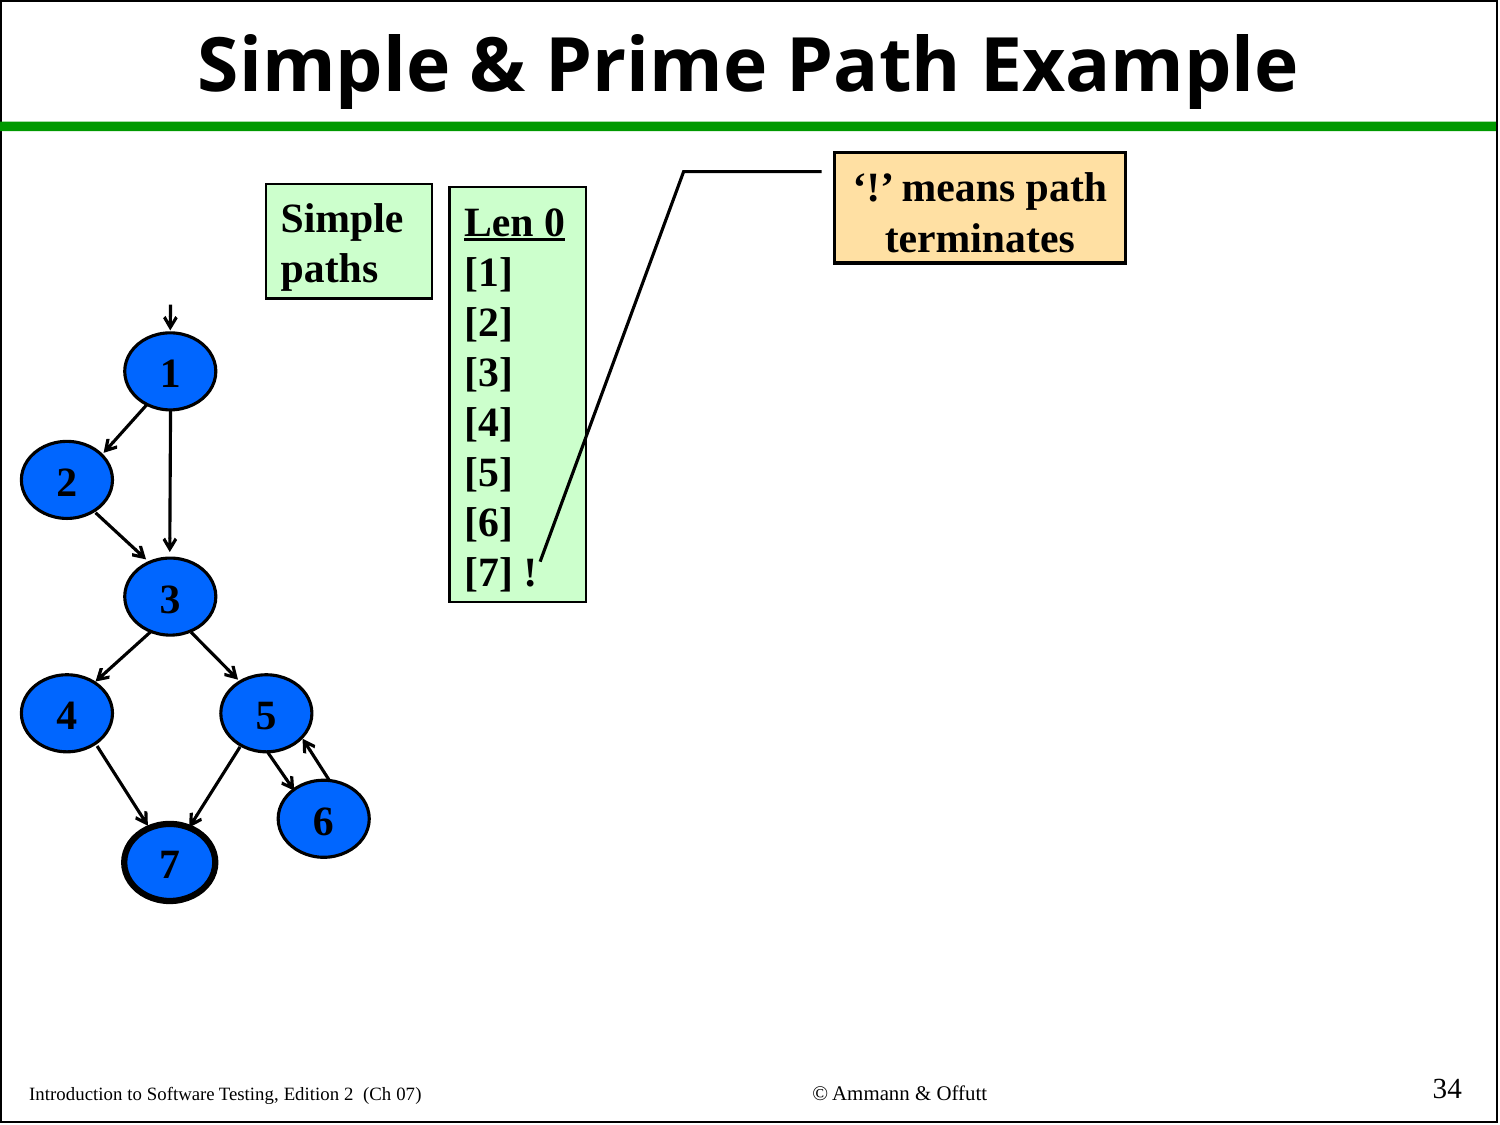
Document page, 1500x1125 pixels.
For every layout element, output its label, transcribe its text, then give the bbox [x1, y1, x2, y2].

text_box ‘!’ means path terminates [834, 152, 1126, 264]
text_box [21, 304, 370, 902]
footer © Ammann & Offutt [662, 1065, 1138, 1113]
text_box Len 0 [1] [2] [3] [4] [5] [6] [7] ! [449, 186, 587, 602]
title Simple & Prime Path Example [13, 15, 1485, 120]
slide_number Introduction to Software Testing, Edition 2 (Ch 07) [13, 1067, 633, 1113]
slide_number 34 [1183, 1064, 1478, 1113]
text_box Simple paths [265, 183, 433, 299]
